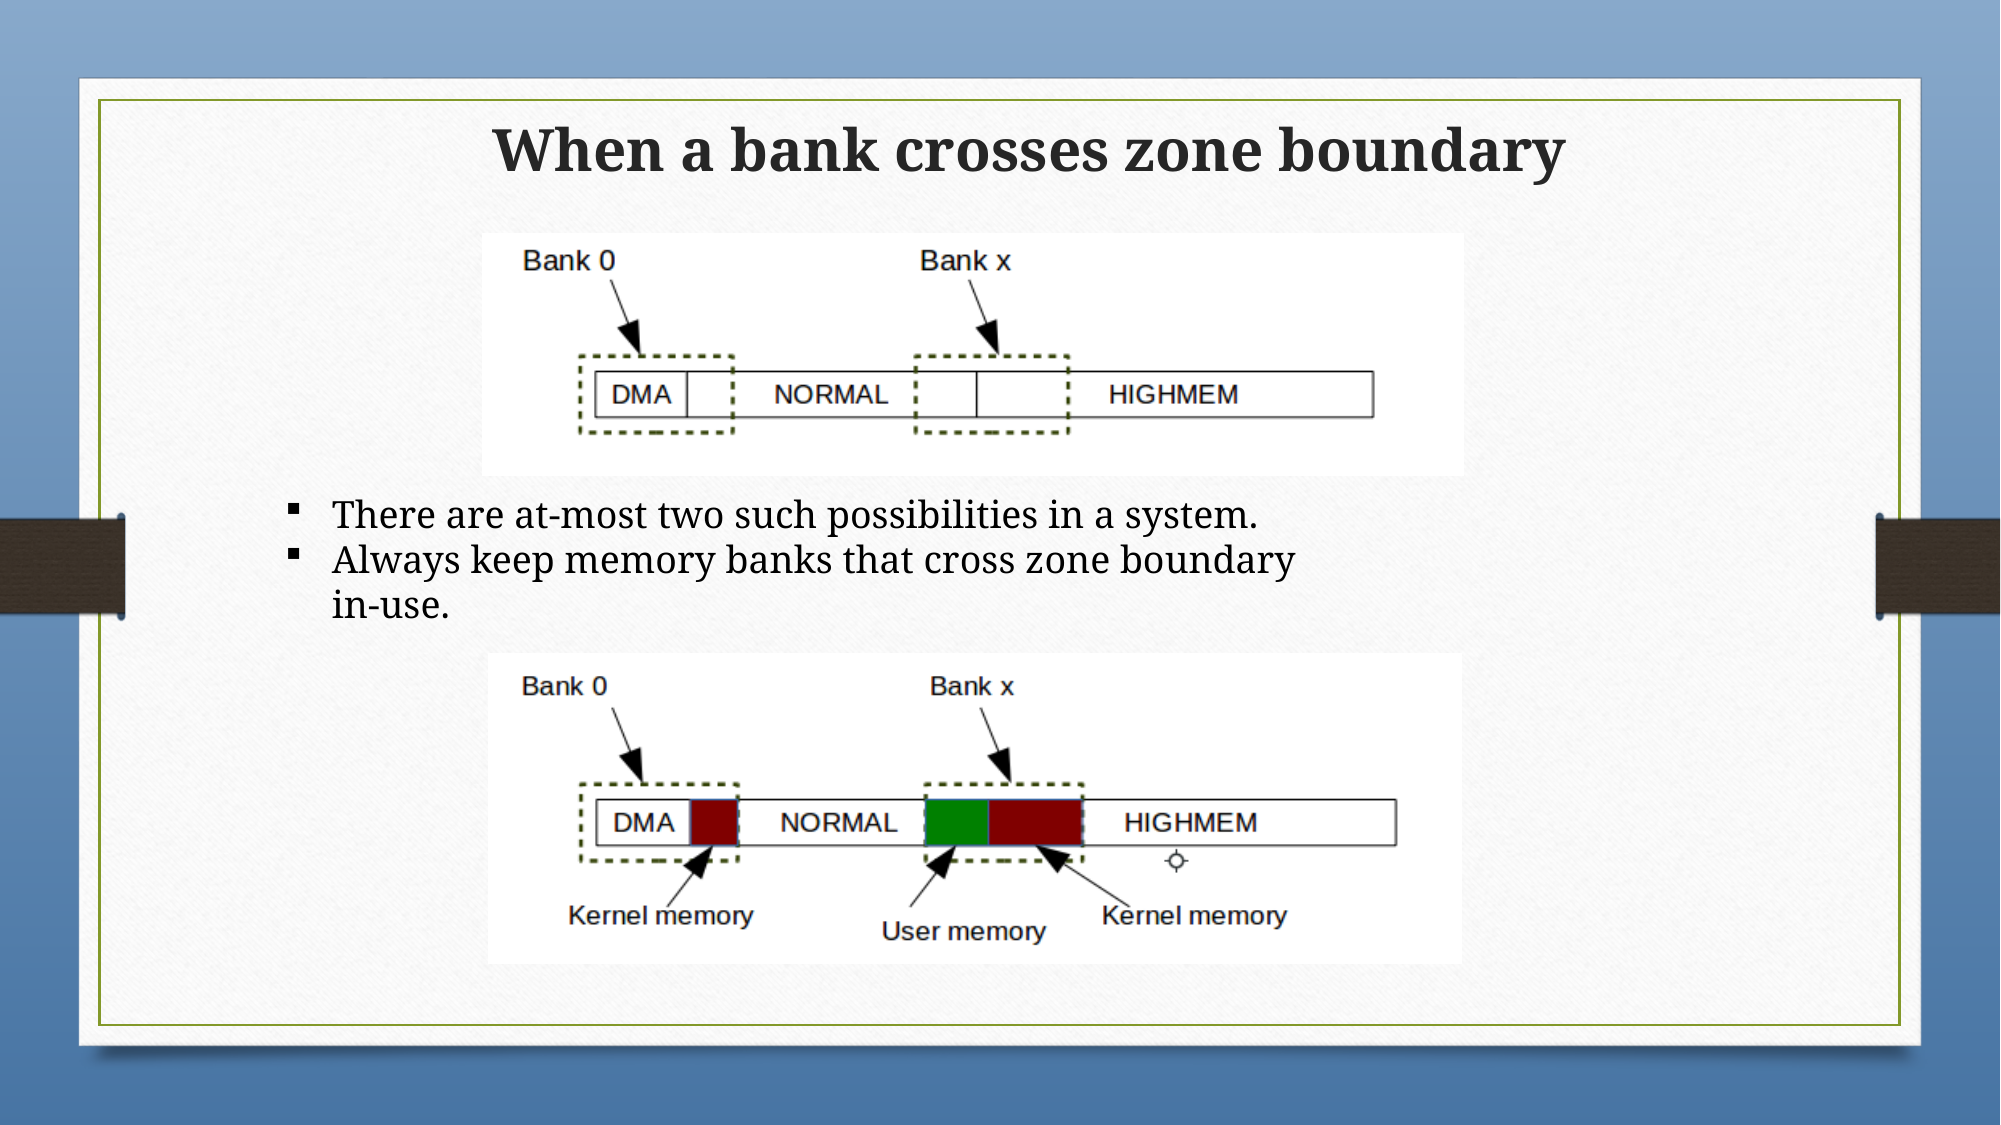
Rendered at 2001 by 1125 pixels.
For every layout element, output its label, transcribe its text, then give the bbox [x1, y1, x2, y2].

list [482, 233, 1464, 477]
picture [0, 0, 2001, 1125]
title When a bank crosses zone boundary [242, 41, 1818, 256]
text_box There are at-most two such possibilities in a system. Always keep memory banks that cross zone boundary in-use. [270, 483, 1329, 679]
